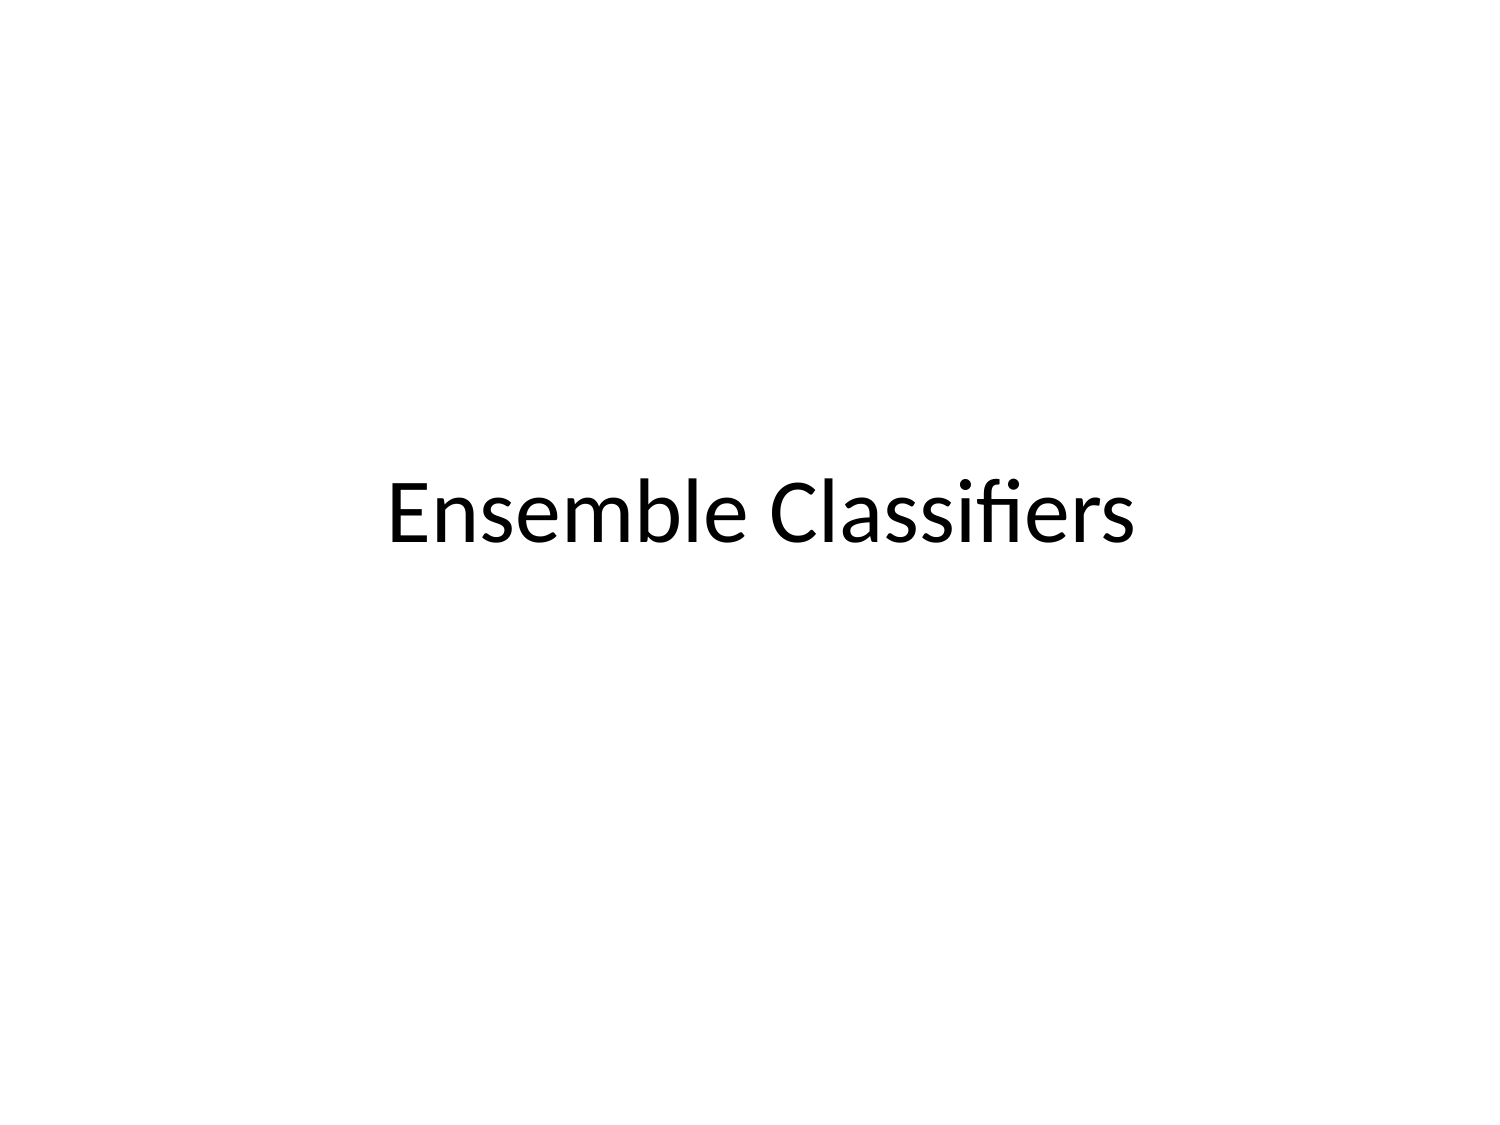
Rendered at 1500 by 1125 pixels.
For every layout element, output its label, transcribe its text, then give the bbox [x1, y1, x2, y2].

title Ensemble Classifiers [87, 412, 1438, 600]
